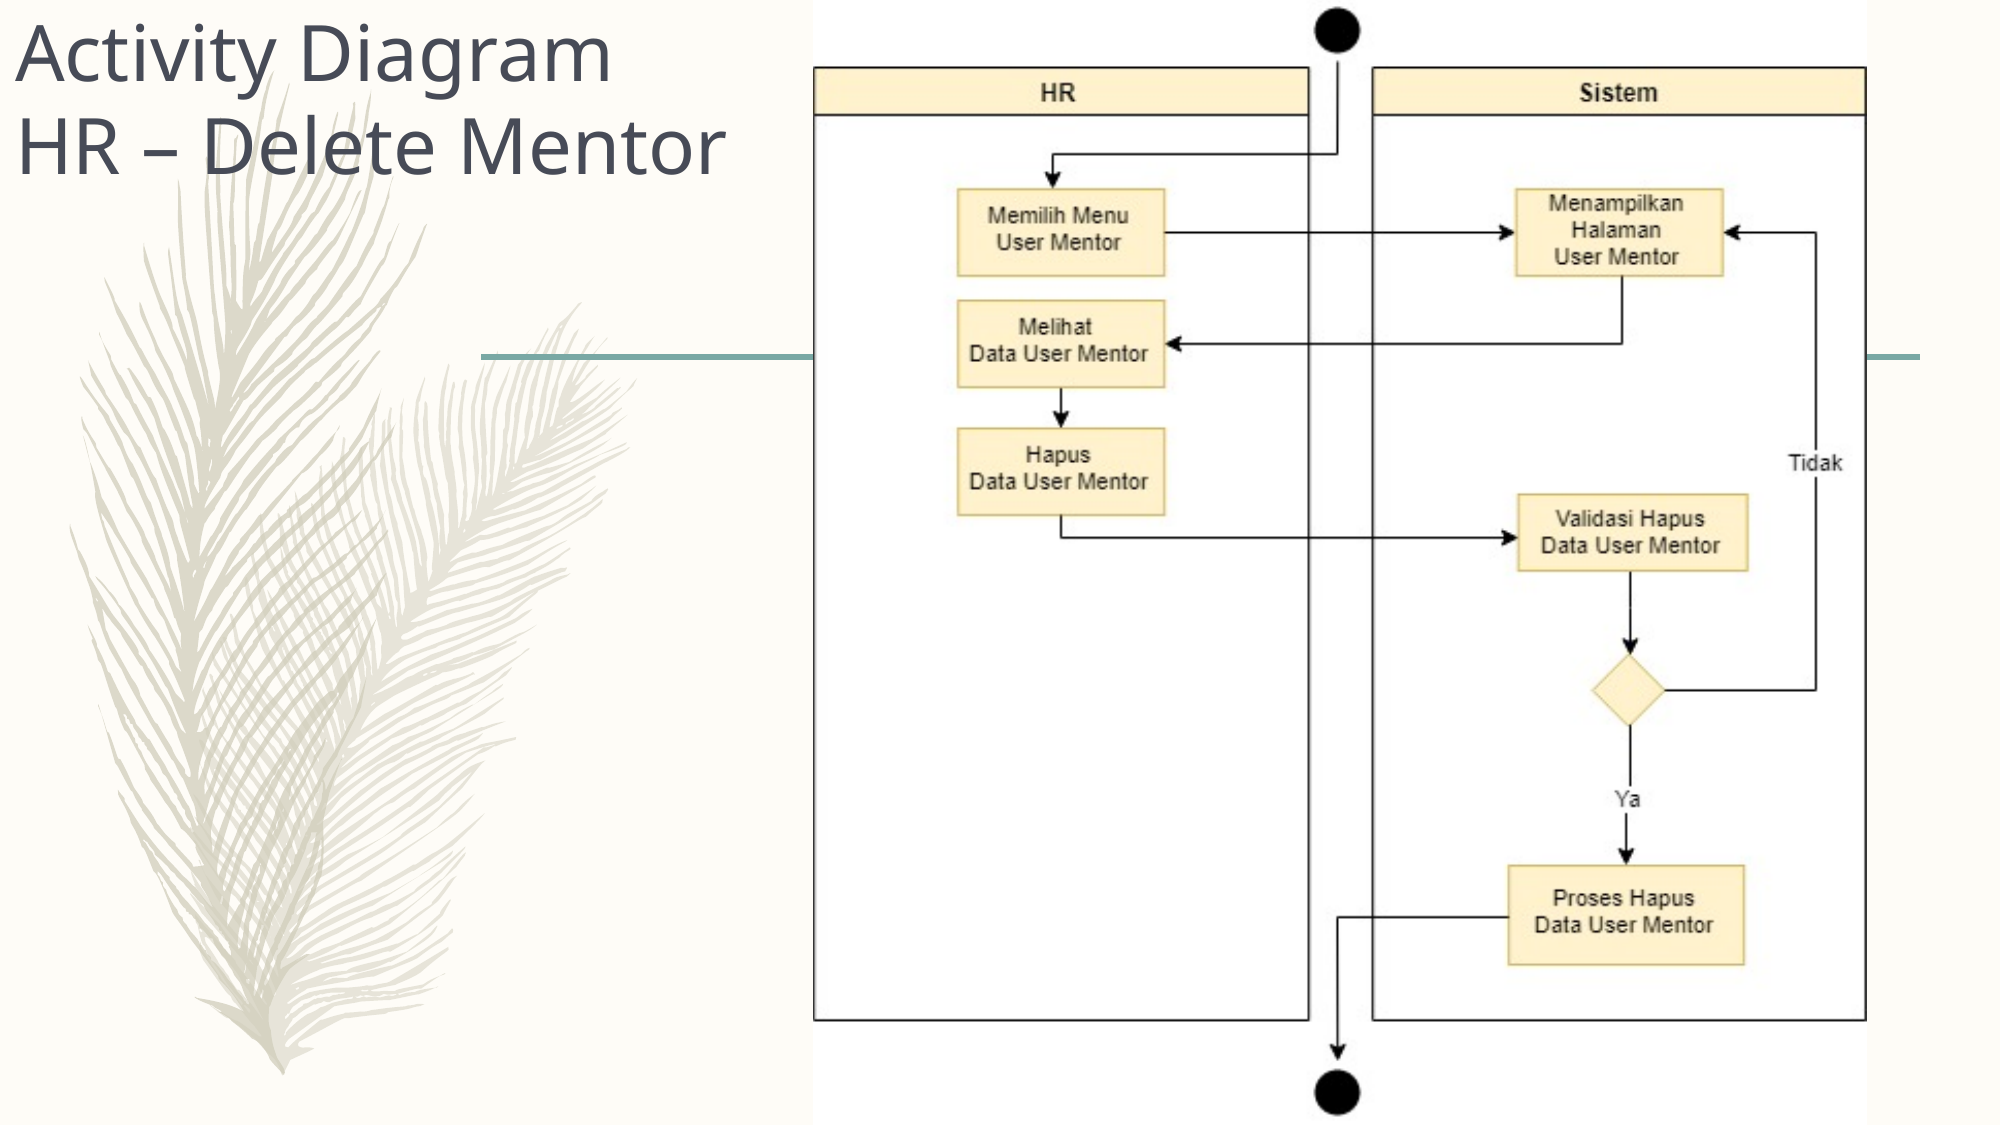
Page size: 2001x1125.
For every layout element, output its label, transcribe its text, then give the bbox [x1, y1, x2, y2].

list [813, 0, 1867, 1125]
title Activity Diagram HR – Delete Mentor [0, 0, 813, 256]
